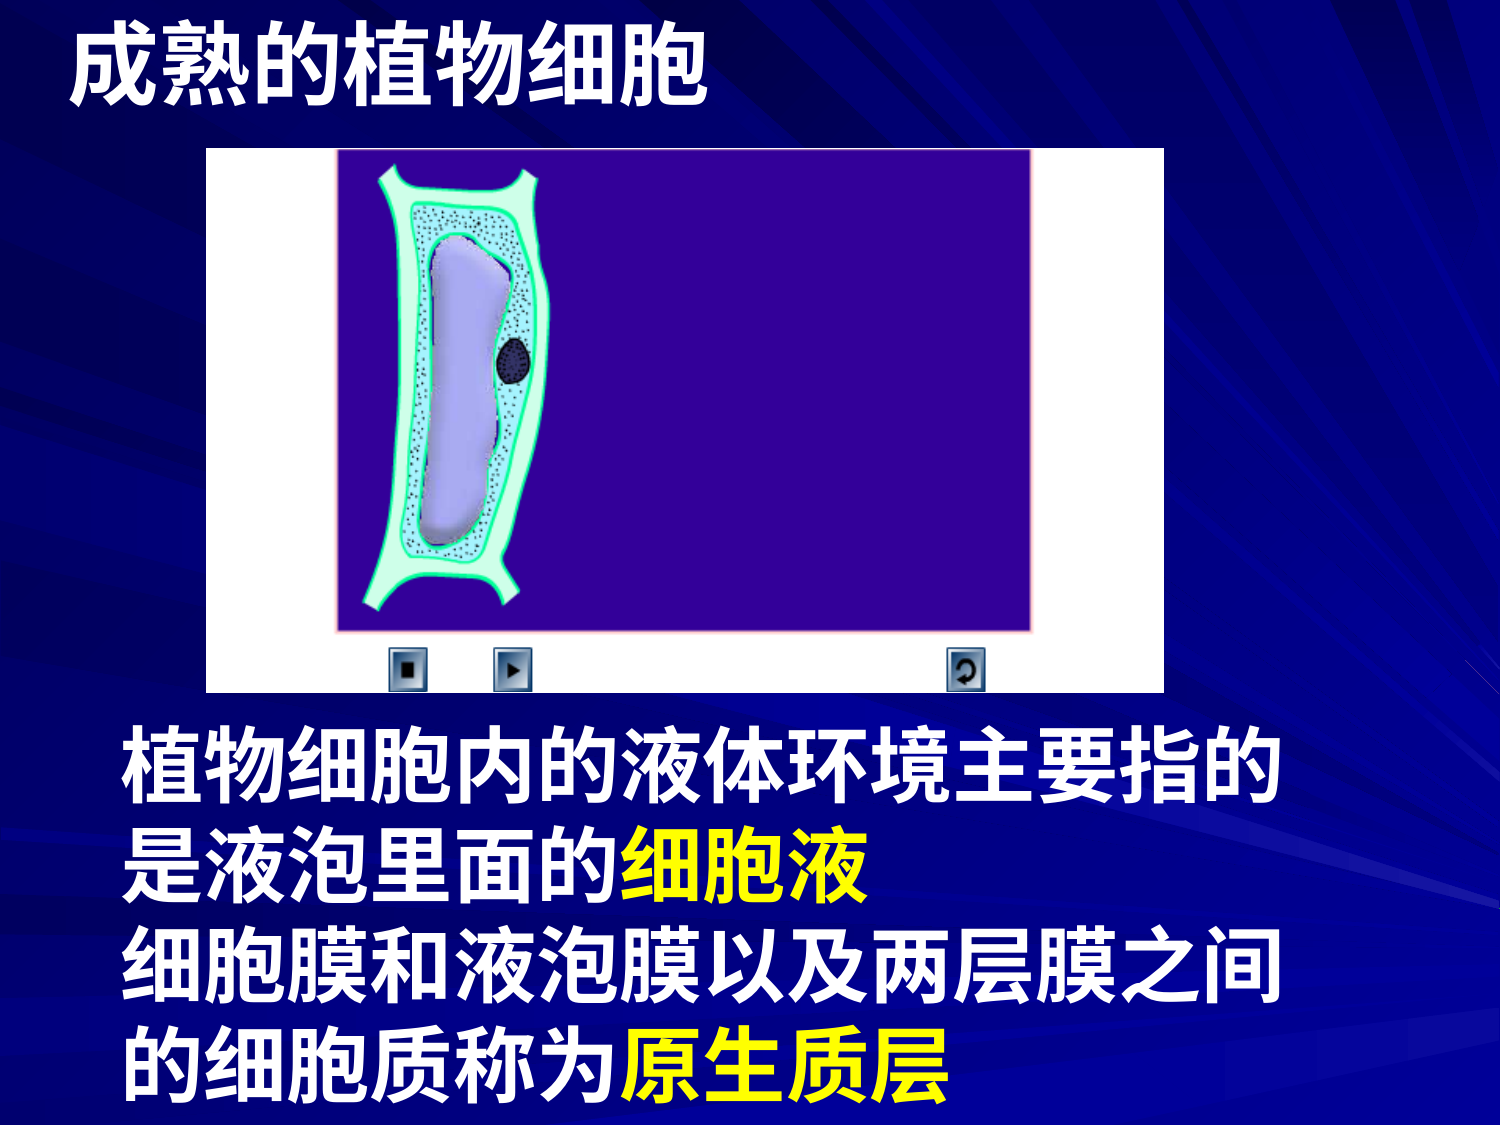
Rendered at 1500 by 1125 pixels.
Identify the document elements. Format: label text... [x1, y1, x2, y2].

picture [207, 149, 1163, 692]
text_box 植物细胞内的液体环境主要指的是液泡里面的细胞液 细胞膜和液泡膜以及两层膜之间的细胞质称为原生质层 [105, 705, 1370, 1121]
text_box 成熟的植物细胞 [53, 0, 798, 125]
